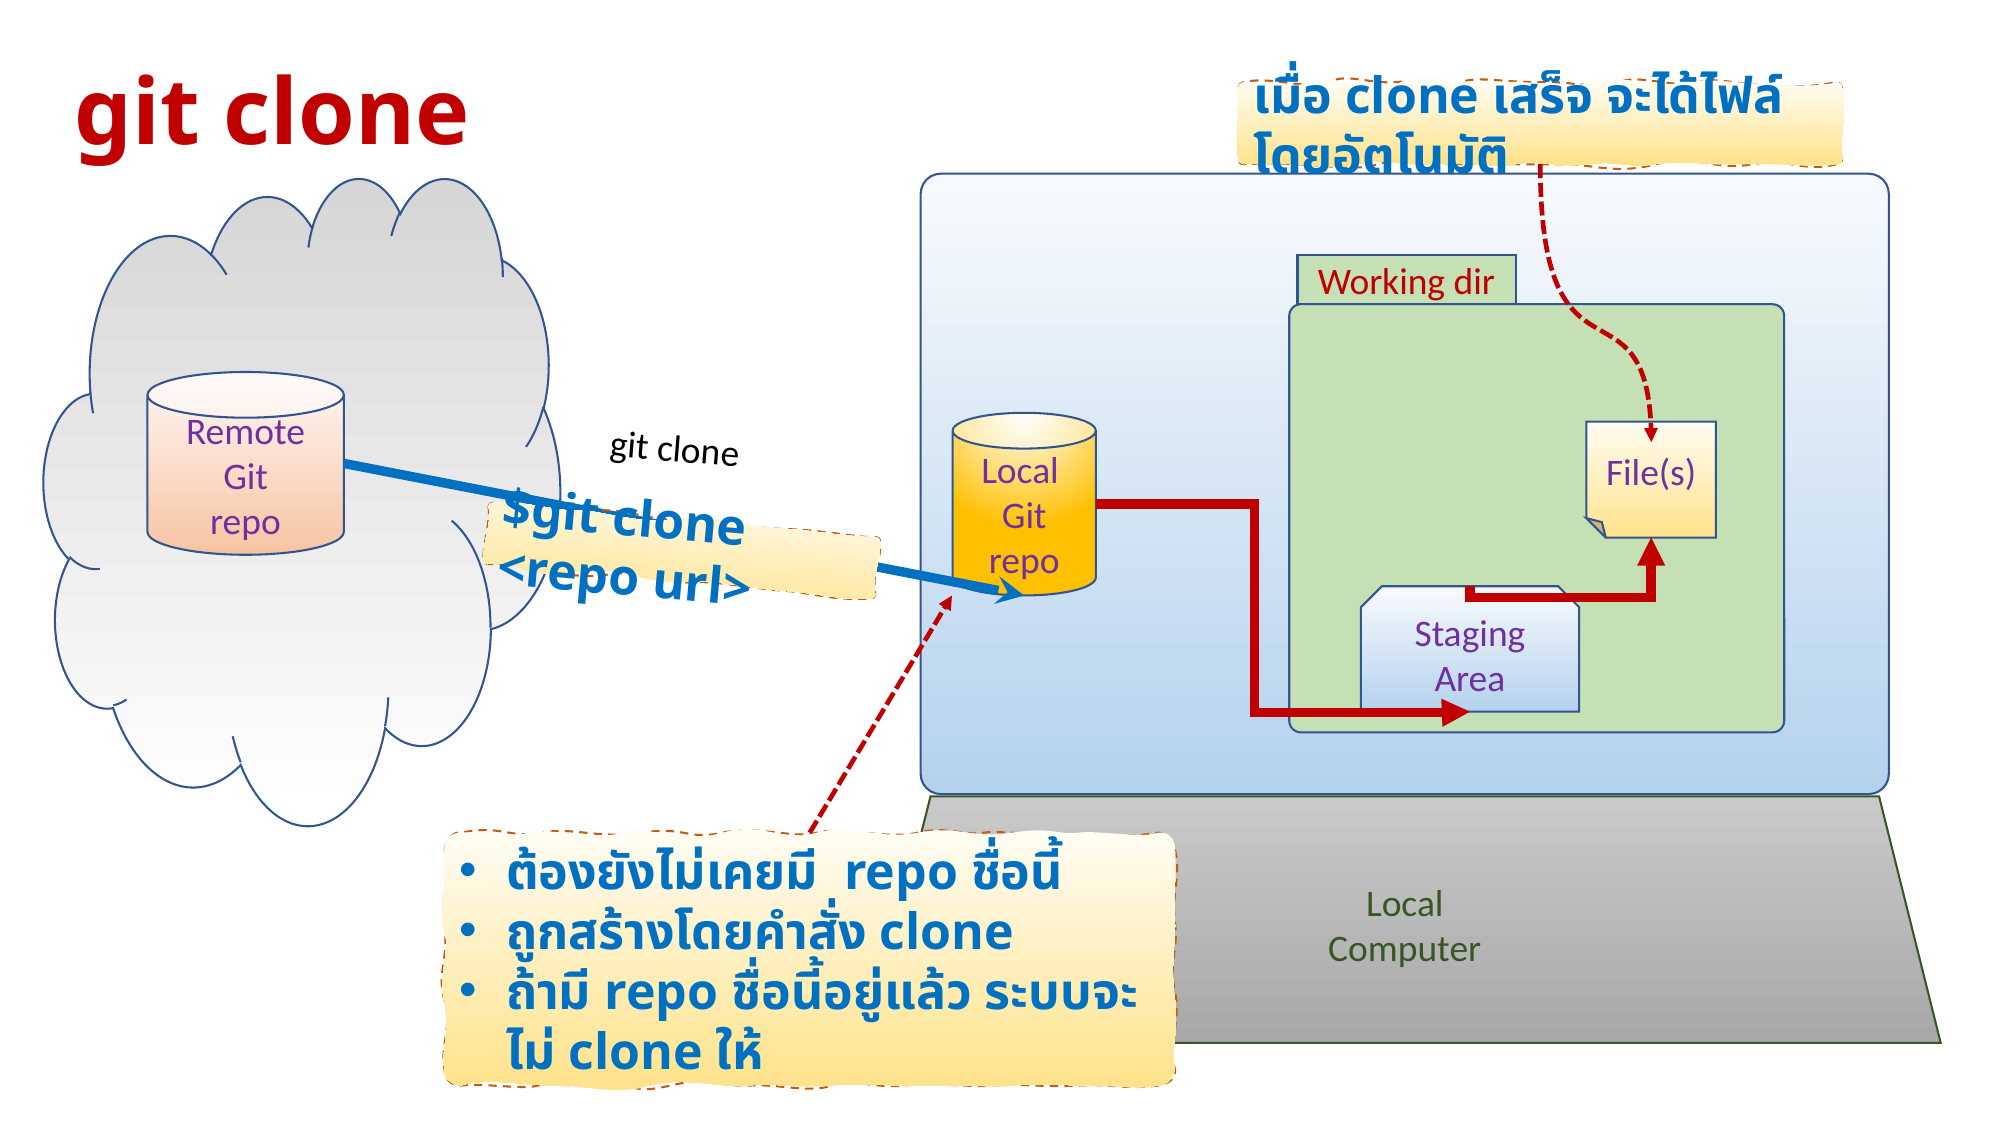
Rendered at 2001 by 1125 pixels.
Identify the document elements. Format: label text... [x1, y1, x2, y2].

text_box Staging Area [1359, 585, 1581, 713]
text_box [809, 595, 952, 833]
text_box เมื่อ clone เสร็จ จะได้ไฟล์โดยอัตโนมัติ [1236, 77, 1845, 169]
text_box git clone [546, 406, 804, 463]
text_box Working dir [1296, 254, 1456, 305]
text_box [1456, 247, 1735, 359]
text_box Local Computer [952, 795, 1942, 1044]
text_box [1288, 303, 1786, 734]
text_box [1579, 537, 1652, 649]
text_box ต้องยังไม่เคยมี repo ชื่อนี้ ถูกสร้างโดยคำสั่ง clone ถ้ามี repo ชื่อนี้อยู่แล้ว ระบบจะไม่ clone ให้ [440, 829, 1179, 1091]
text_box $git clone <repo url> [482, 505, 882, 595]
text_box [42, 224, 550, 828]
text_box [1165, 453, 1220, 791]
text_box [919, 172, 1890, 795]
text_box Local Git repo [951, 411, 1097, 597]
title git clone [59, 6, 1785, 224]
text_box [343, 463, 953, 505]
text_box File(s) [1583, 420, 1717, 539]
text_box Remote Git repo [146, 370, 345, 556]
